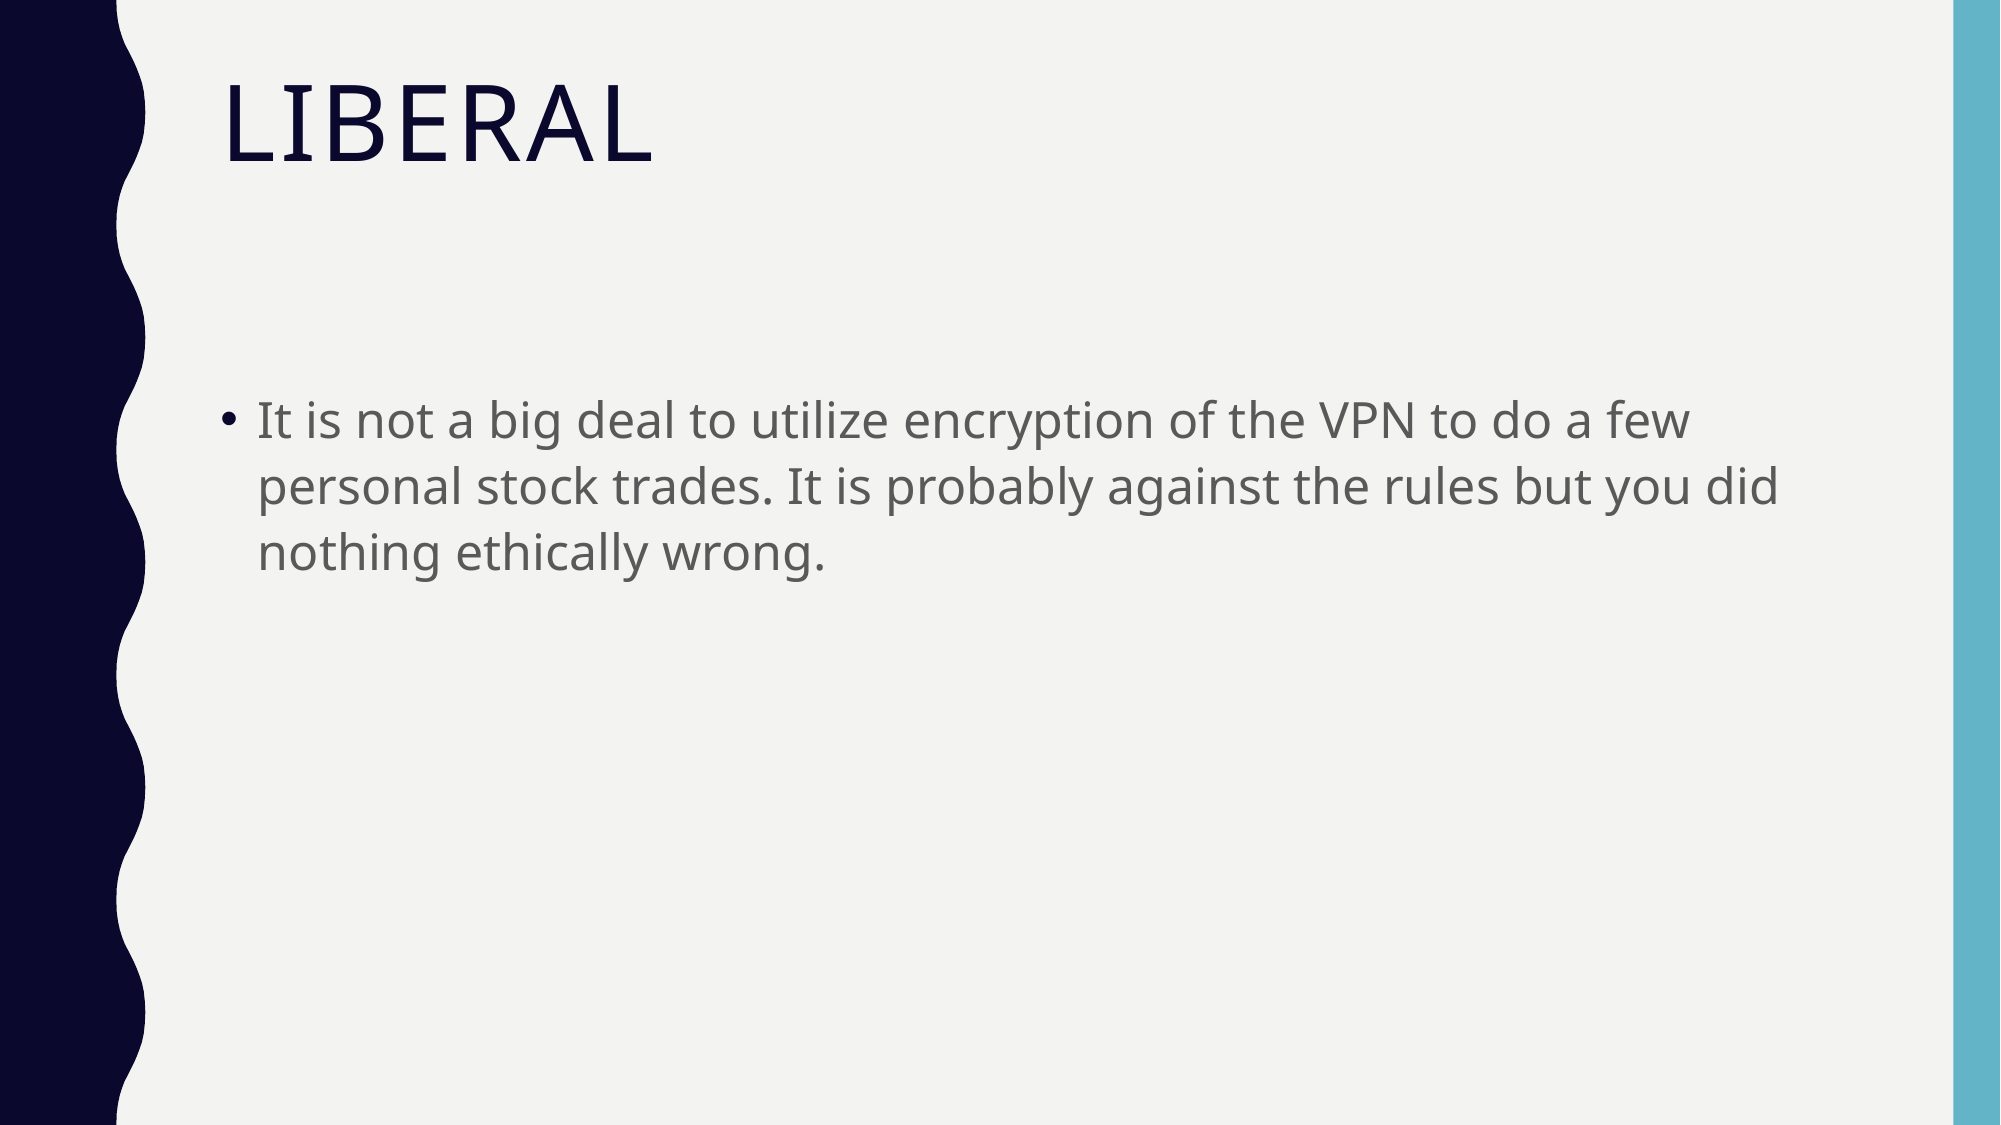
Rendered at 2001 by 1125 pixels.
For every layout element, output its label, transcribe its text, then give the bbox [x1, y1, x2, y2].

title Liberal [205, 62, 1875, 308]
list It is not a big deal to utilize encryption of the VPN to do a few personal stock trades. It is probably against the rules but you did nothing ethically wrong. [205, 375, 1875, 965]
